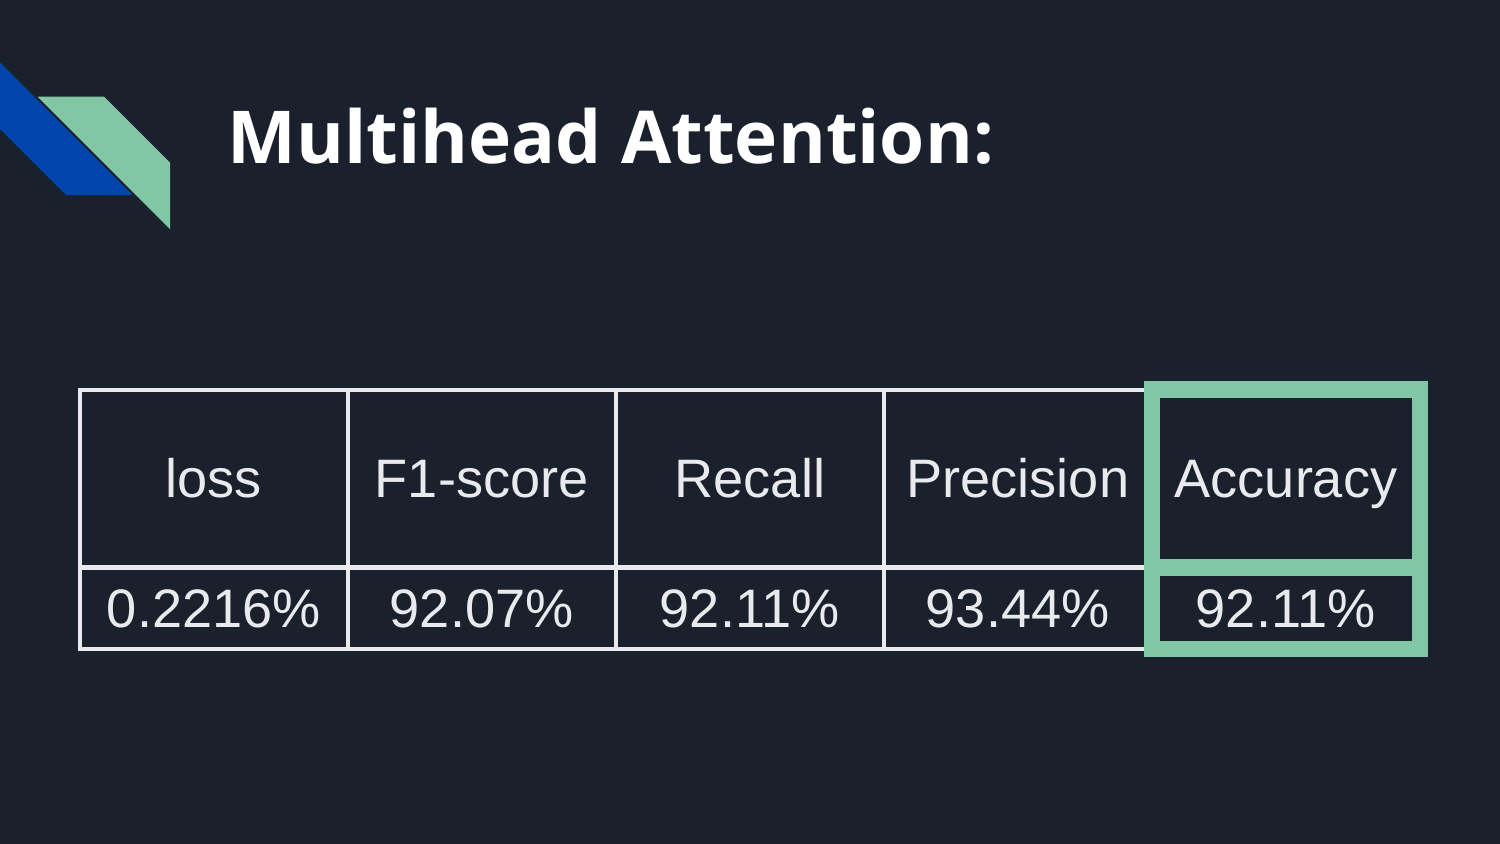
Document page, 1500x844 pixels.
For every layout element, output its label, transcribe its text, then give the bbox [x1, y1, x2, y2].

table_cell 92.11% [618, 570, 882, 647]
table_header loss [82, 392, 346, 565]
table_cell 0.2216% [82, 570, 346, 647]
table_cell 92.11% [1160, 576, 1412, 641]
table_header Accuracy [1160, 398, 1412, 559]
table_header Recall [618, 392, 882, 565]
title Multihead Attention: [212, 60, 1368, 211]
table_header Precision [886, 392, 1144, 565]
table_cell 92.07% [350, 570, 614, 647]
table_header F1-score [350, 392, 614, 565]
table_cell 93.44% [886, 570, 1144, 647]
